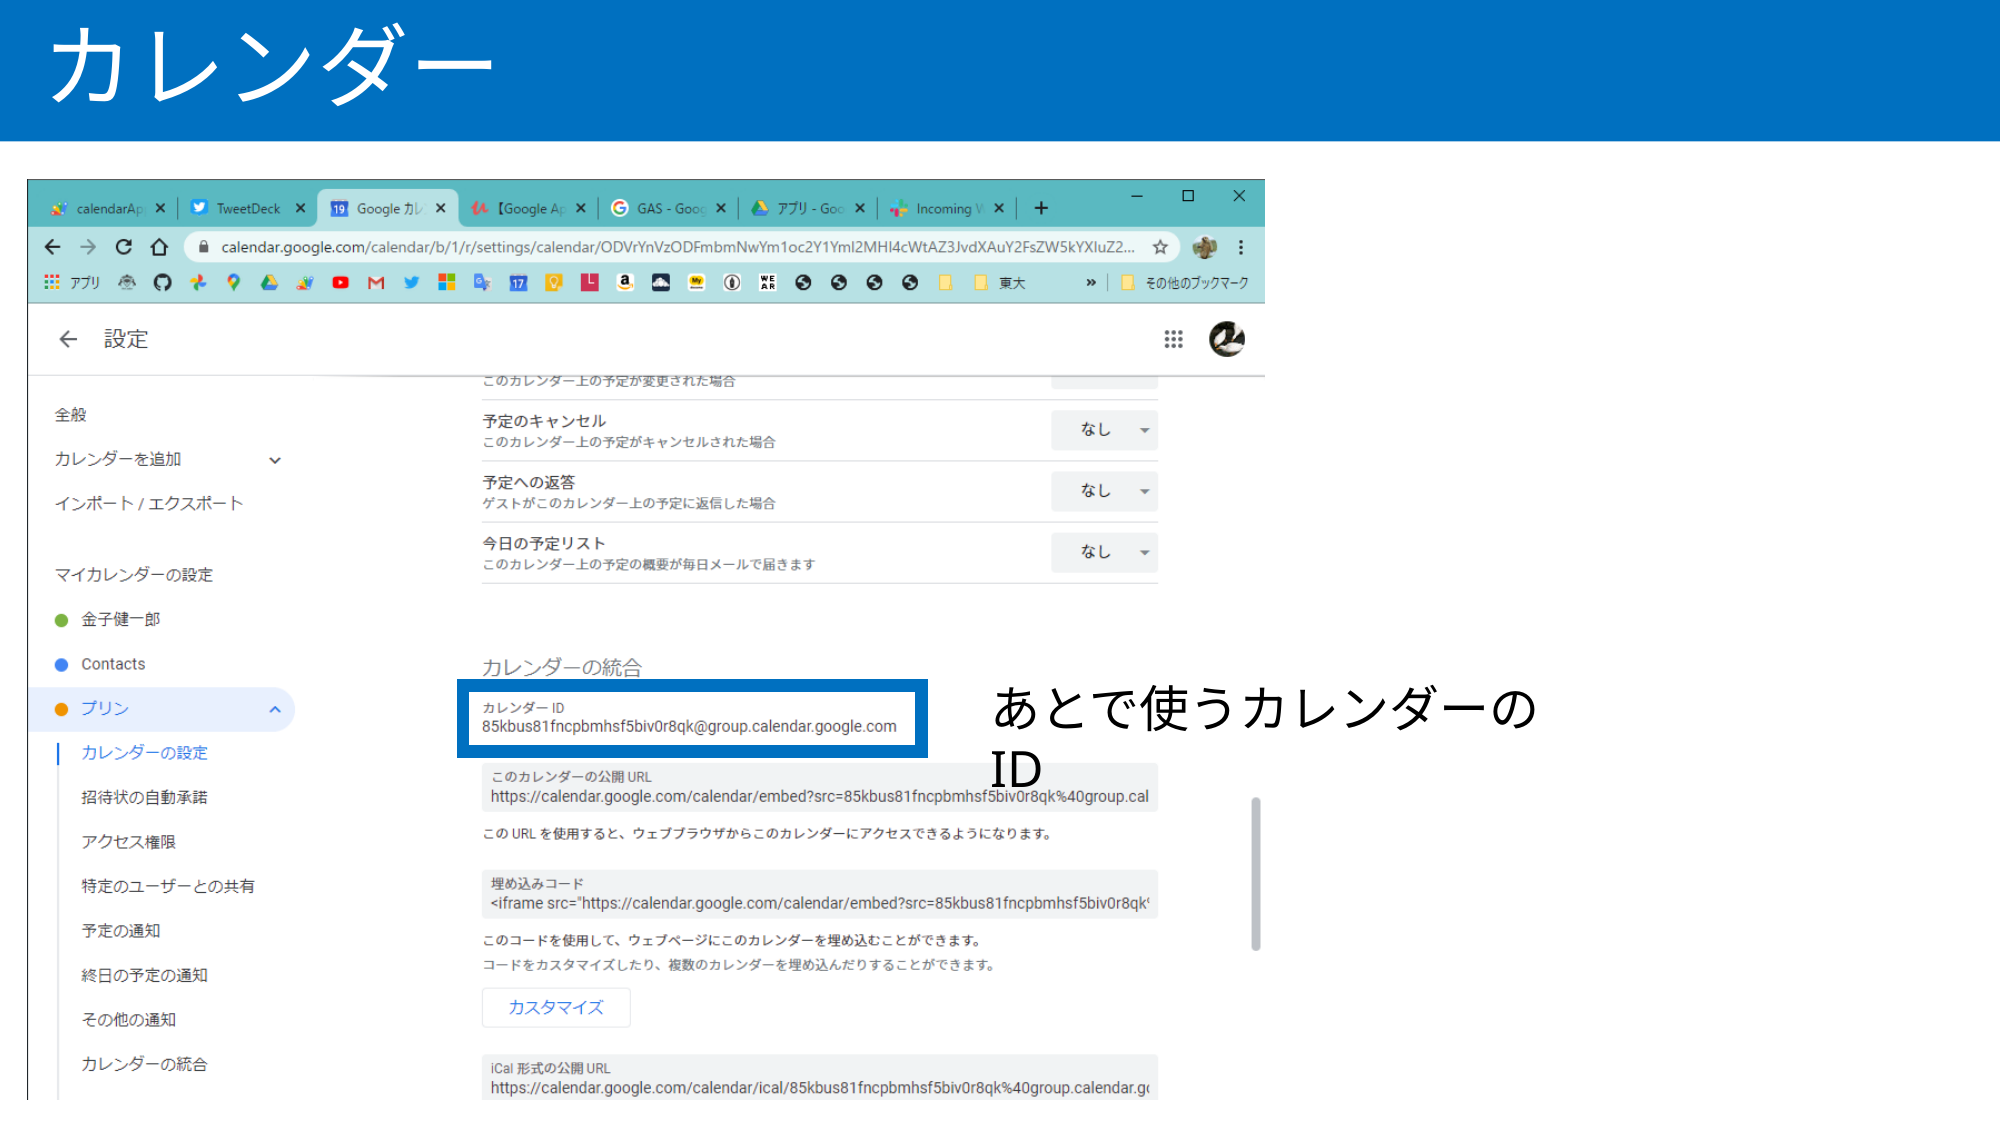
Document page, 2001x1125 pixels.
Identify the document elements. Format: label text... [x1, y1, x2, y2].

title カレンダー [27, 0, 2000, 180]
picture [27, 179, 1265, 1100]
text_box あとで使うカレンダーのID [1265, 669, 1617, 805]
